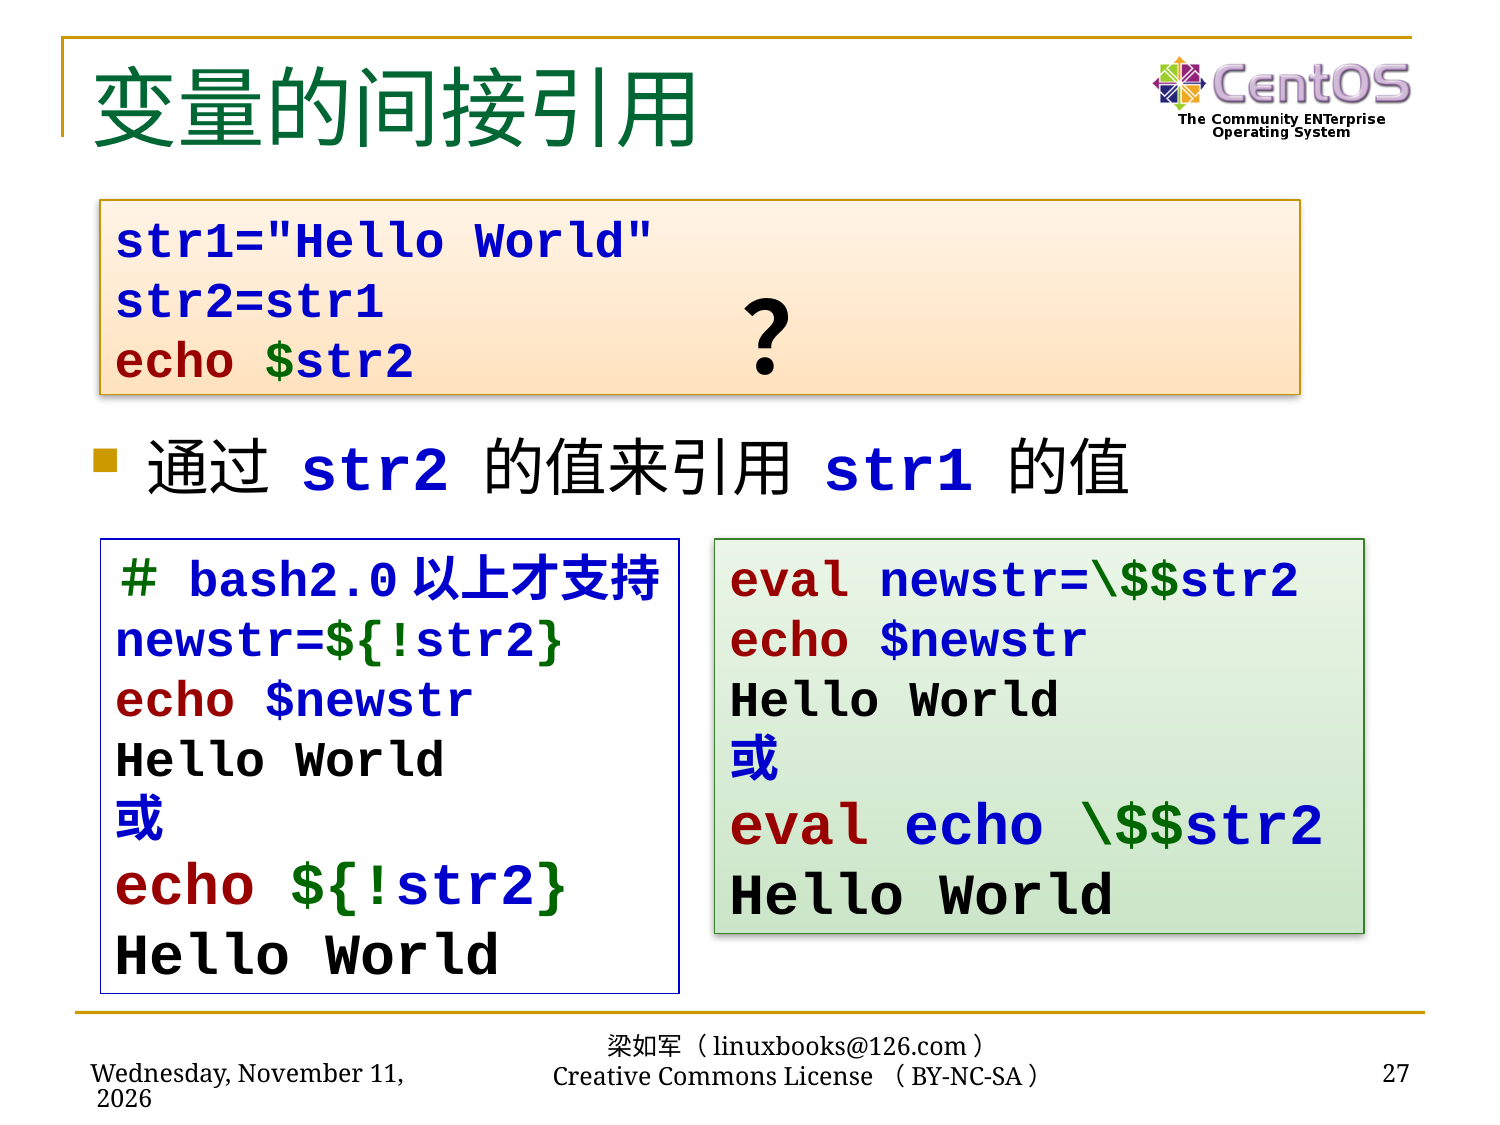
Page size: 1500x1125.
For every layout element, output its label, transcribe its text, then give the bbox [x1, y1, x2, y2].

text_box str1="Hello World" str2=str1 echo $str2 [99, 199, 1301, 395]
text_box eval newstr=\$$str2 echo $newstr Hello World 或 eval echo \$$str2 Hello World [714, 538, 1365, 934]
slide_number 27 [1074, 1023, 1426, 1100]
title 变量的间接引用 [74, 45, 1426, 233]
list 通过 str2 的值来引用 str1 的值 [74, 420, 1426, 504]
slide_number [74, 1023, 426, 1100]
footer 梁如军（linuxbooks@126.com） Creative Commons License（BY-NC-SA） [359, 1022, 1247, 1099]
text_box ＃ bash2.0以上才支持 newstr=${!str2} echo $newstr Hello World 或 echo ${!str2} Hello World [100, 538, 680, 994]
text_box ？ [726, 267, 857, 402]
